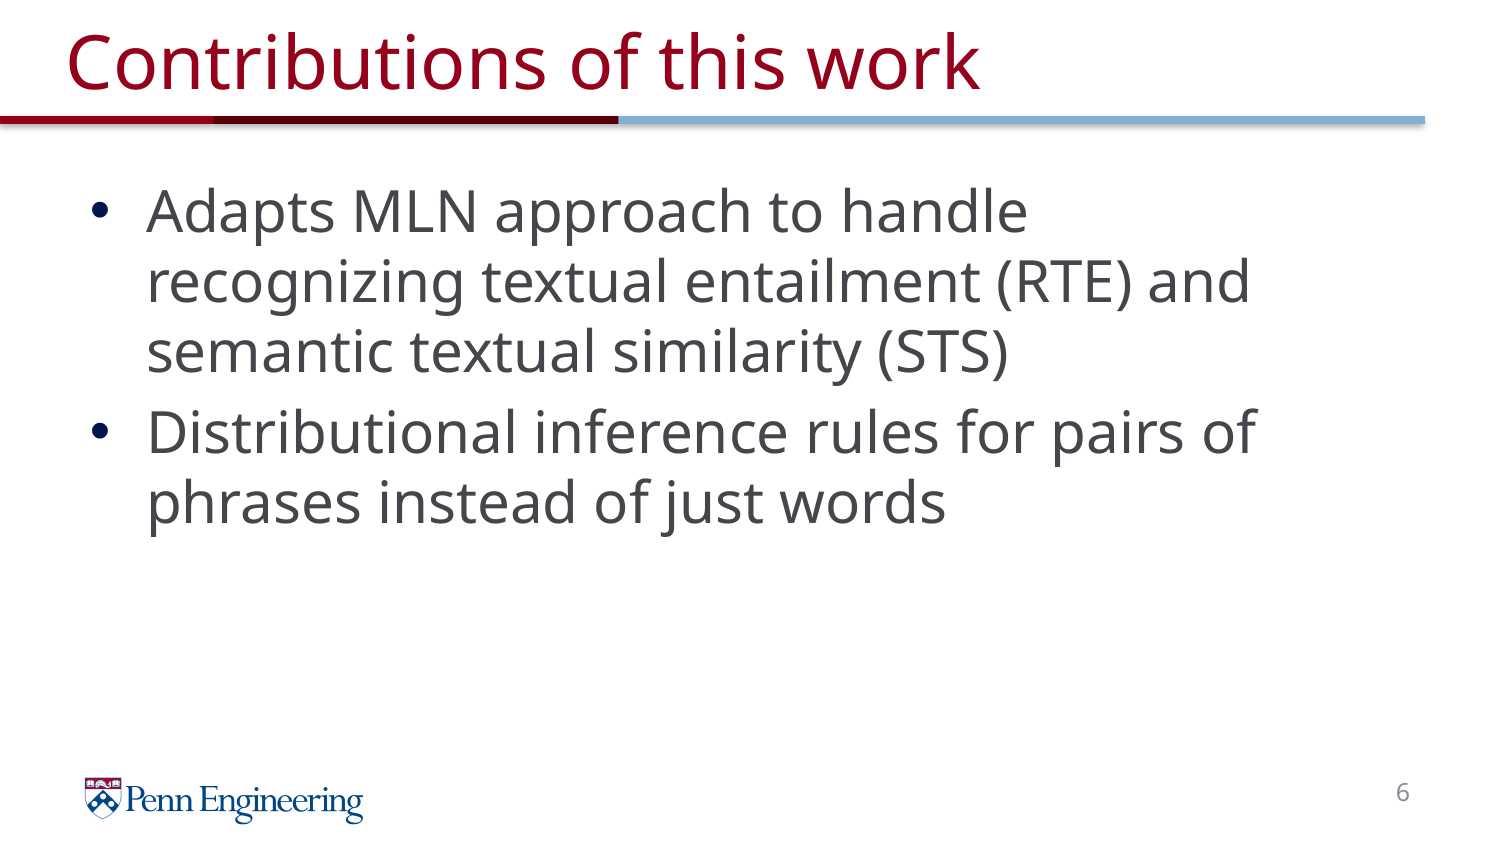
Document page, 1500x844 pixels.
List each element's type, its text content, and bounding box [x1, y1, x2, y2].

title Contributions of this work [50, 2, 1401, 117]
picture [75, 770, 372, 828]
text_box Adapts MLN approach to handle recognizing textual entailment (RTE) and semantic textual similarity (STS) Distributional inference rules for pairs of phrases instead of just words [75, 166, 1370, 754]
slide_number 6 [1074, 770, 1425, 816]
